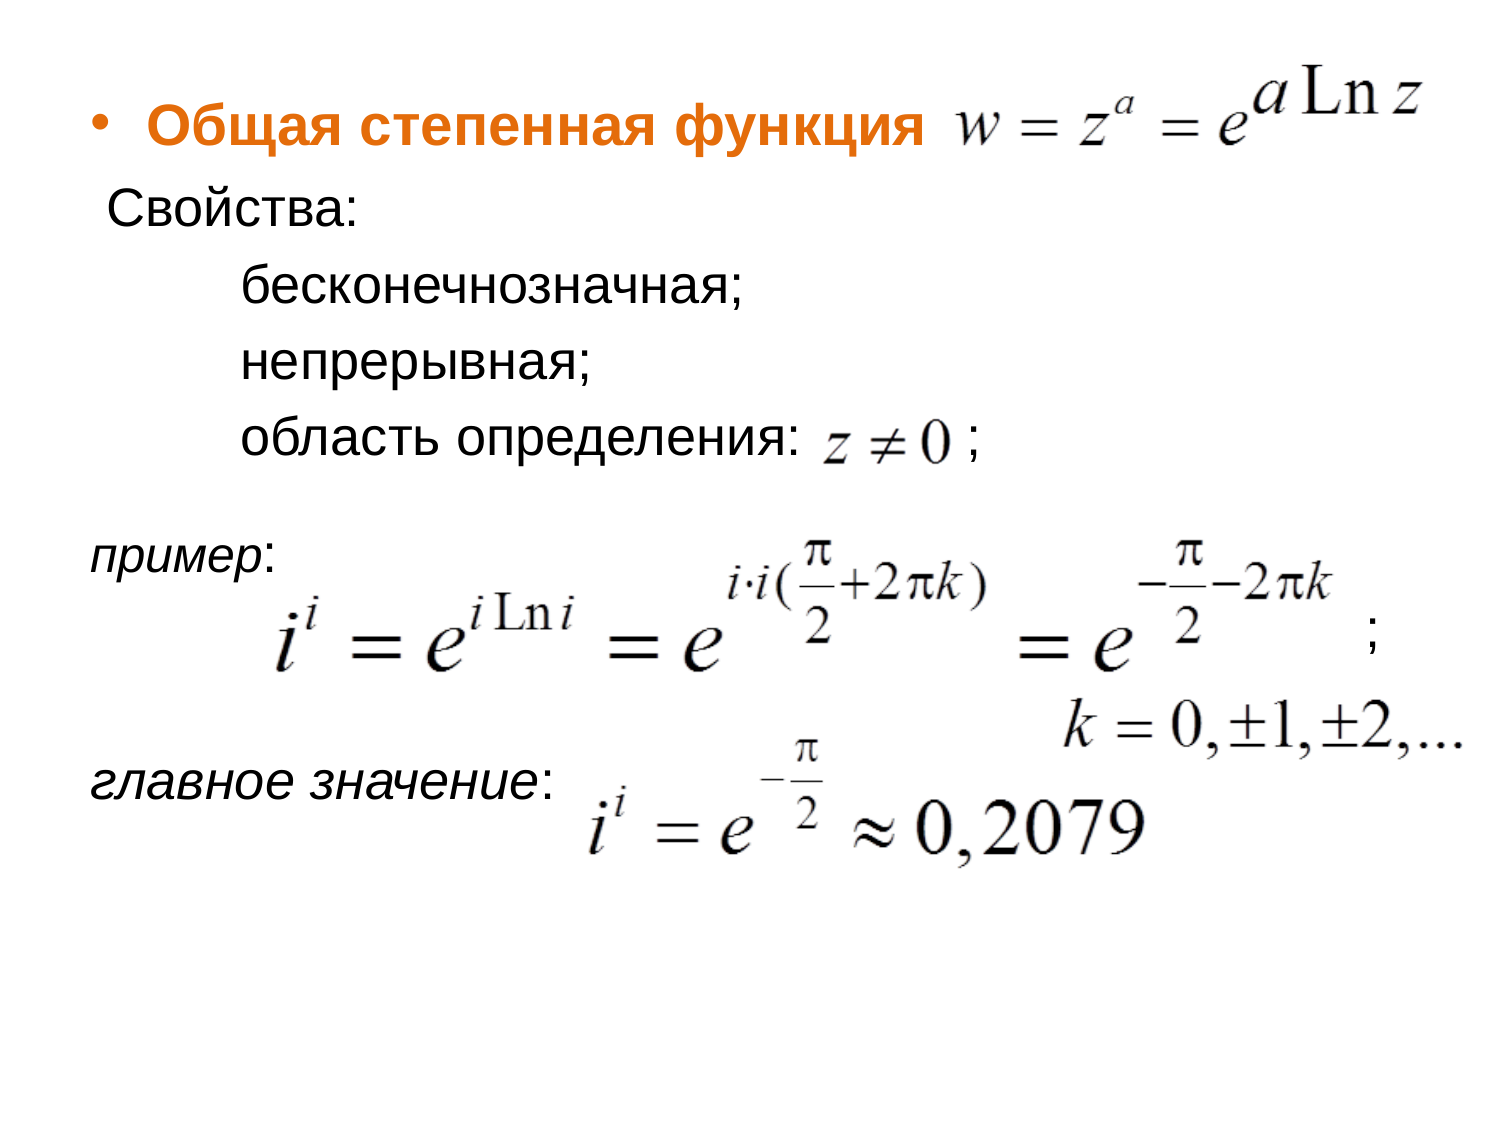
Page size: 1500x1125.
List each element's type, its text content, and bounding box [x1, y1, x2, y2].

picture [818, 413, 958, 473]
picture [269, 514, 1341, 684]
list Общая степенная функция Свойства: бесконечнозначная; непрерывная; область определения: ; пример: ; главное значение: [75, 54, 1459, 1005]
picture [950, 54, 1433, 155]
picture [584, 692, 1471, 877]
